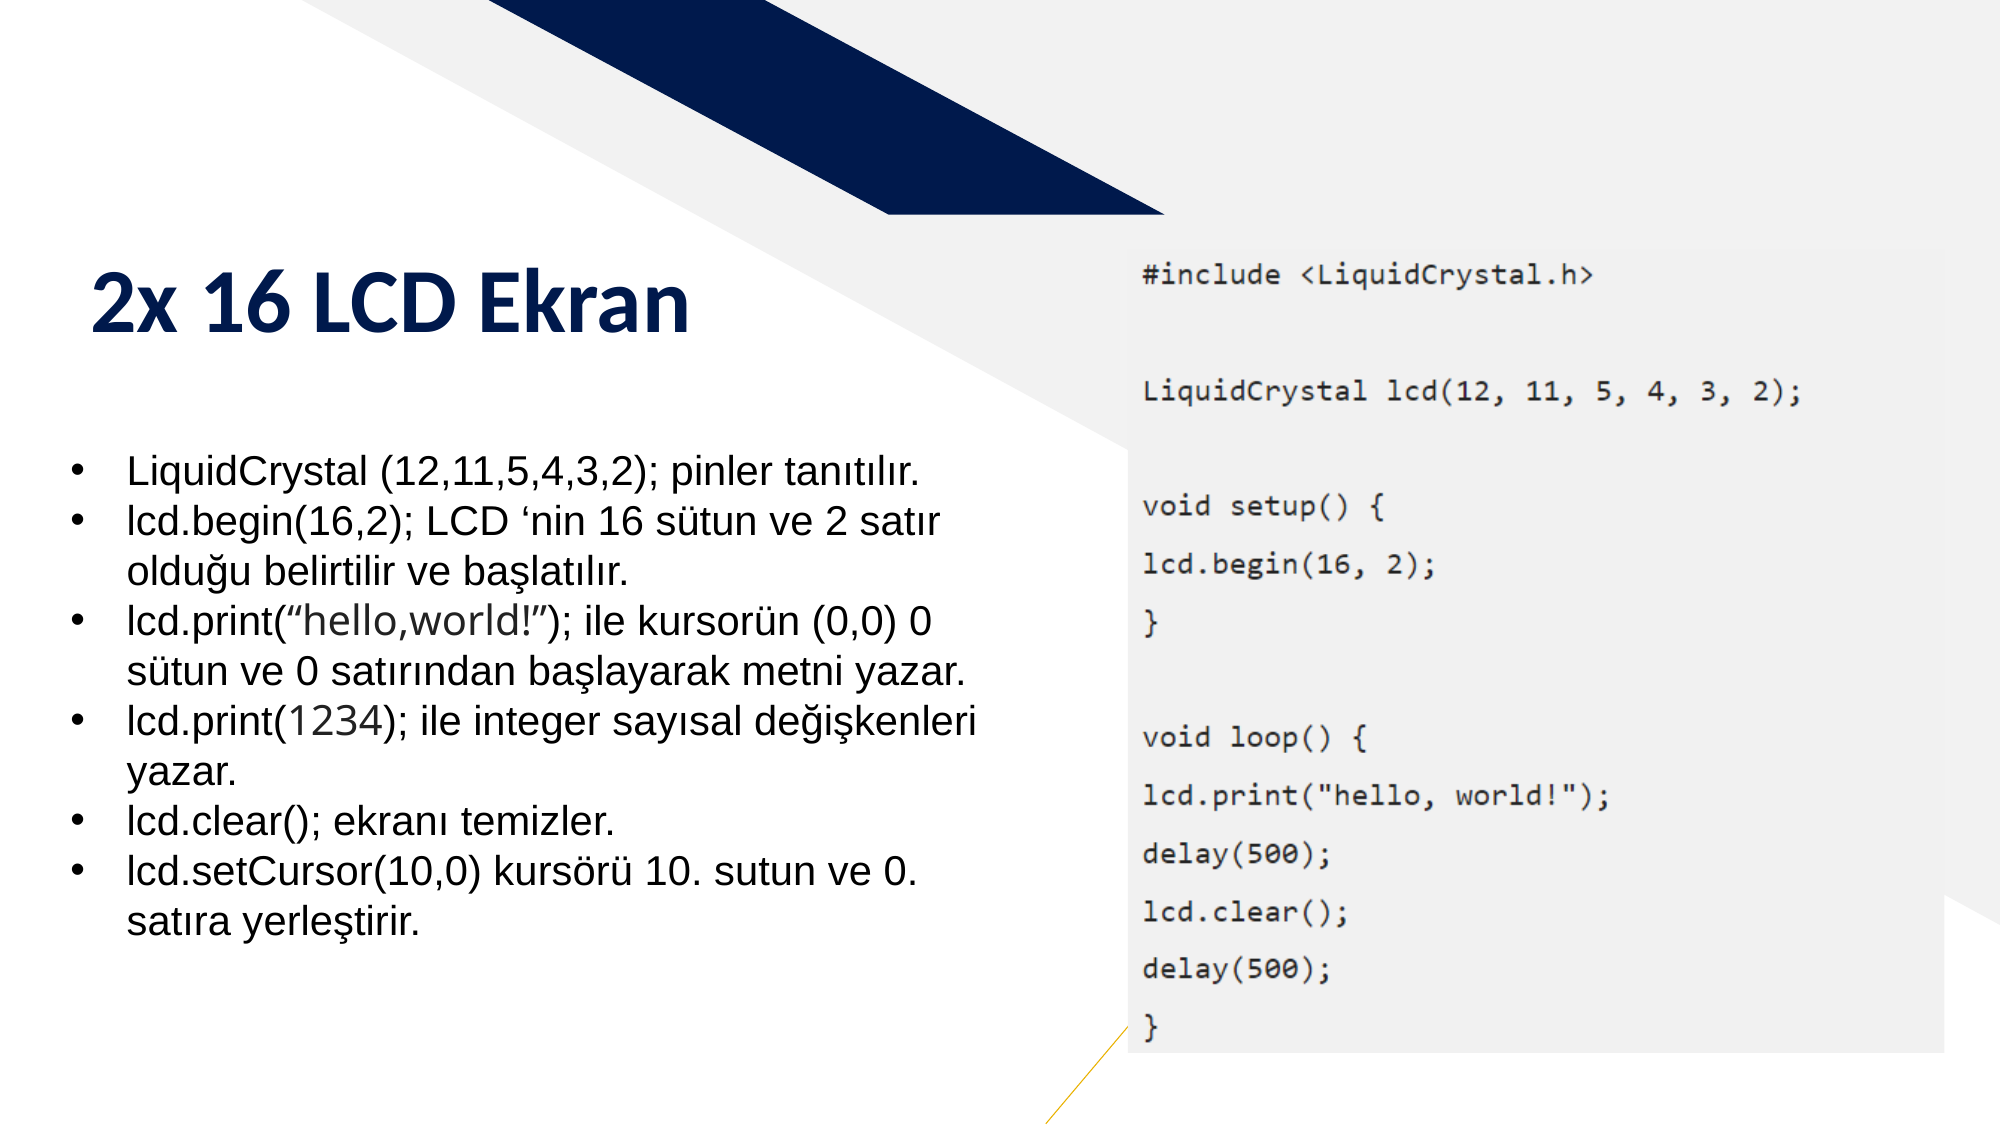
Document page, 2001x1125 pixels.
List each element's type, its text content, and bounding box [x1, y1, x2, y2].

title 2x 16 LCD Ekran [75, 229, 1280, 353]
picture [1127, 249, 1945, 1053]
text_box LiquidCrystal (12,11,5,4,3,2); pinler tanıtılır. lcd.begin(16,2); LCD ‘nin 16 sütun ve 2 satır olduğu belirtilir ve başlatılır. lcd.print(“hello,world!”); ile kursorün (0,0) 0 sütun ve 0 satırından başlayarak metni yazar. lcd.print(1234); ile integer sayısal değişkenleri yazar. lcd.clear(); ekranı temizler. lcd.setCursor(10,0) kursörü 10. sutun ve 0. satıra yerleştirir. [55, 436, 1041, 1102]
